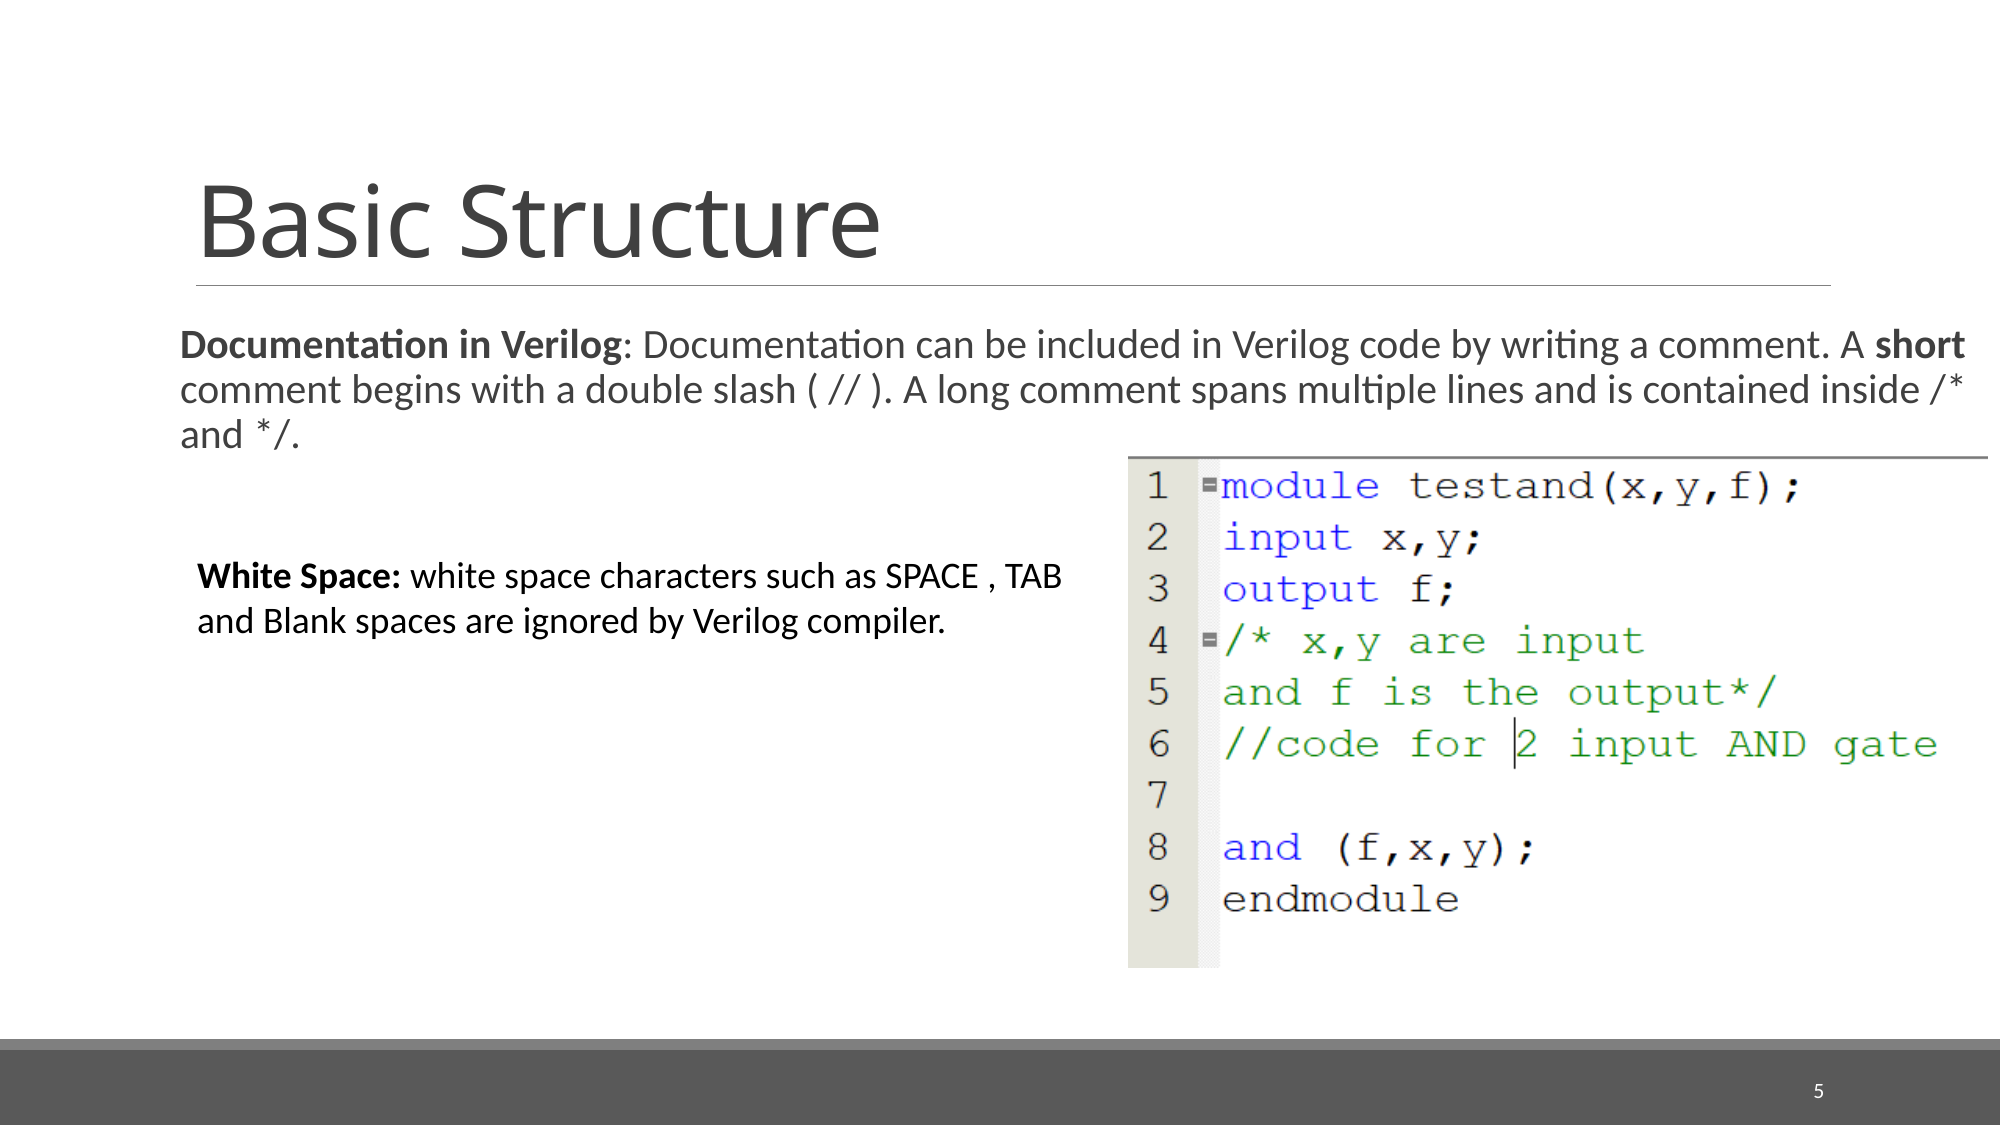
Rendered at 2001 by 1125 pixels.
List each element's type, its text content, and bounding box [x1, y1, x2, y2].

slide_number 5 [1624, 1059, 1840, 1120]
list Documentation in Verilog: Documentation can be included in Verilog code by writing a comment. A short comment begins with a double slash ( // ). A long comment spans multiple lines and is contained inside /* and */. [180, 314, 1988, 528]
picture [1127, 456, 1989, 969]
title Basic Structure [180, 47, 1830, 285]
text_box White Space: white space characters such as SPACE , TAB and Blank spaces are ignored by Verilog compiler. [182, 543, 1092, 649]
